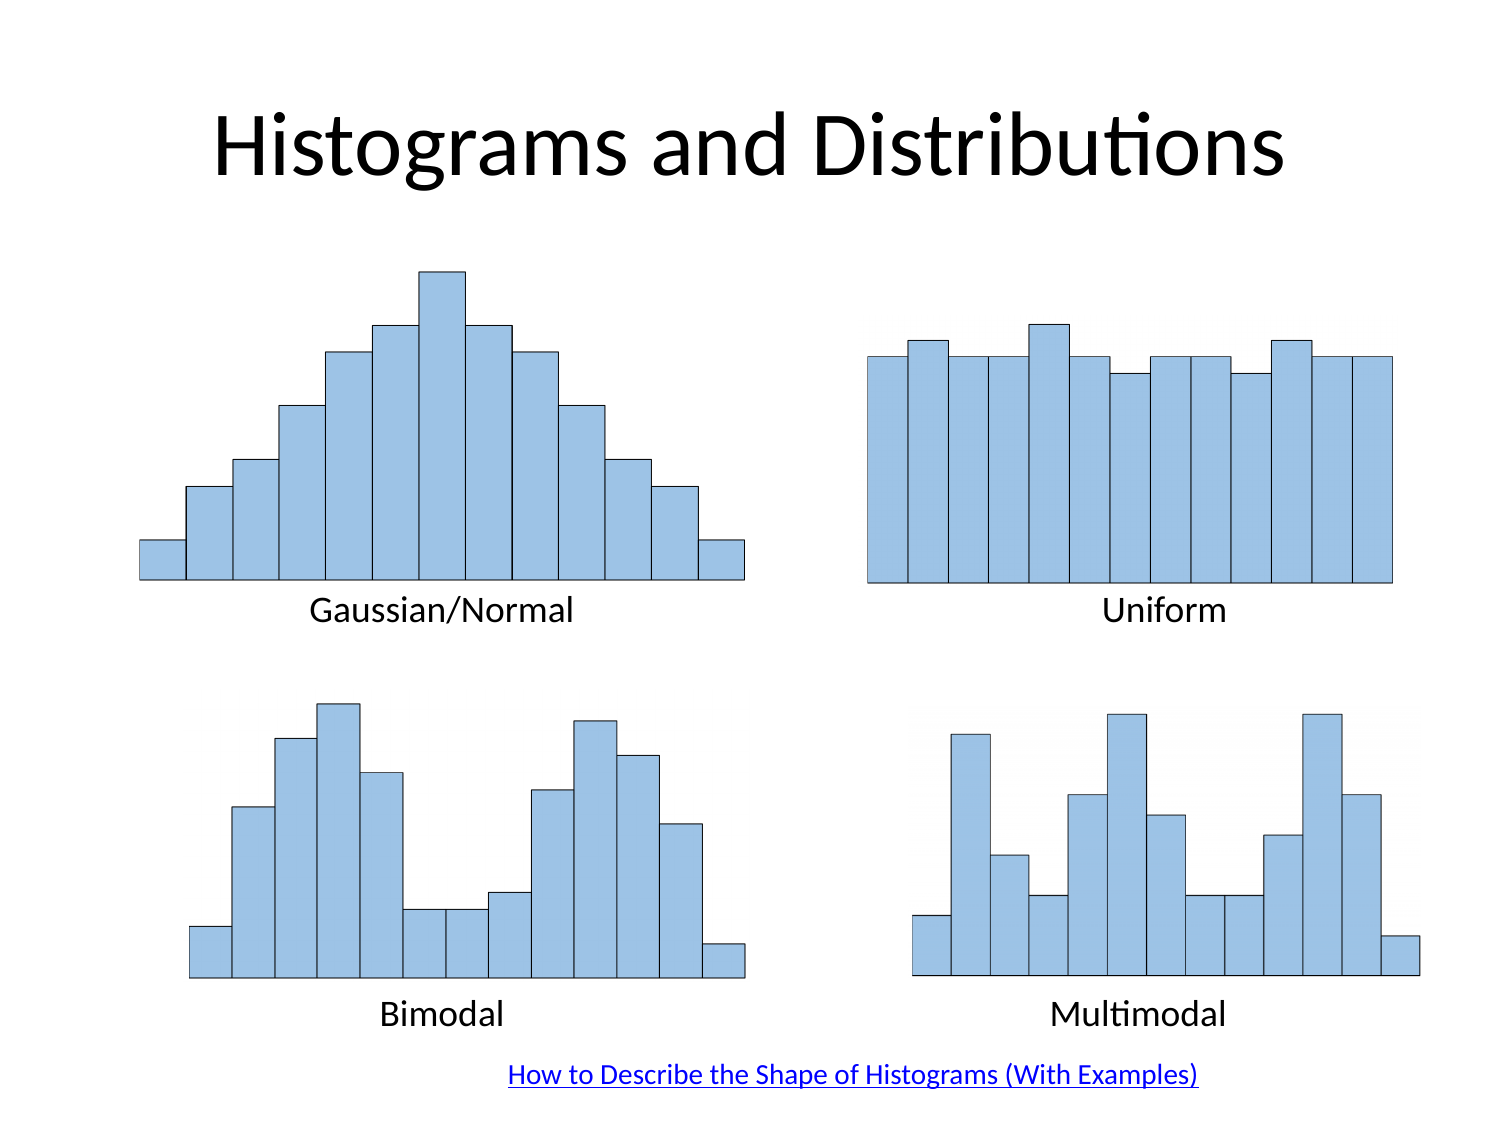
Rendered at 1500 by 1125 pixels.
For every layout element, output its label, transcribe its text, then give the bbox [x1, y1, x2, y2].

picture [182, 689, 751, 983]
text_box Gaussian/Normal [294, 595, 590, 638]
title Histograms and Distributions [75, 45, 1425, 233]
text_box Multimodal [1034, 987, 1242, 1042]
text_box Uniform [1087, 595, 1243, 638]
picture [858, 315, 1398, 587]
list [908, 703, 1422, 979]
text_box Bimodal [364, 990, 520, 1042]
text_box How to Describe the Shape of Histograms (With Examples) [377, 1047, 1329, 1098]
picture [134, 262, 751, 587]
